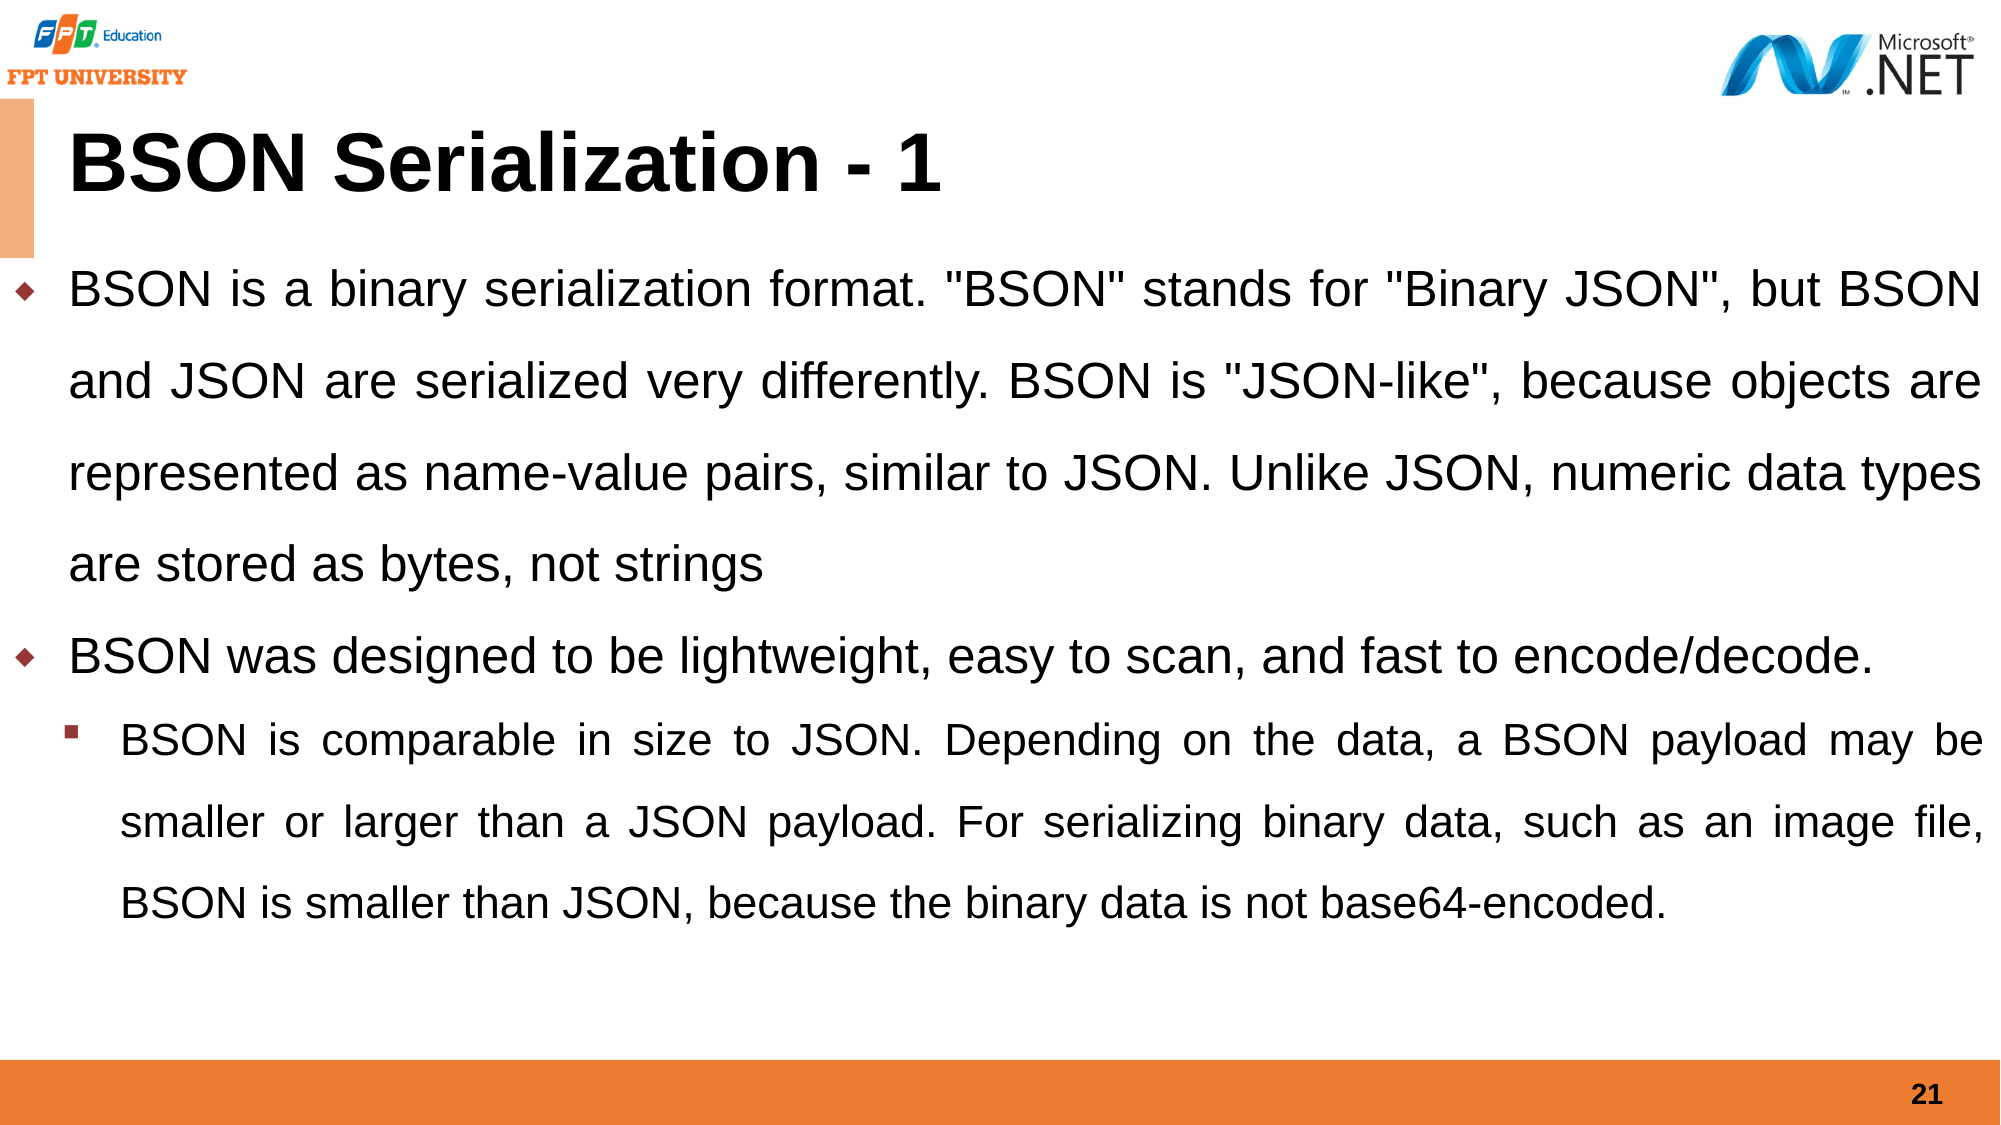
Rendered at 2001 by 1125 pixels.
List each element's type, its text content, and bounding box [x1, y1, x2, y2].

title BSON Serialization - 1 [53, 111, 2000, 217]
picture [0, 0, 194, 95]
list BSON is a binary serialization format. "BSON" stands for "Binary JSON", but BSON and JSON are serialized very differently. BSON is "JSON-like", because objects are represented as name-value pairs, similar to JSON. Unlike JSON, numeric data types are stored as bytes, not strings BSON was designed to be lightweight, easy to scan, and fast to encode/decode. BSON is comparable in size to JSON. Depending on the data, a BSON payload may be smaller or larger than a JSON payload. For serializing binary data, such as an image file, BSON is smaller than JSON, because the binary data is not base64-encoded. [0, 217, 2000, 1057]
slide_number 21 [1508, 1063, 1959, 1123]
picture [1685, 0, 2001, 129]
